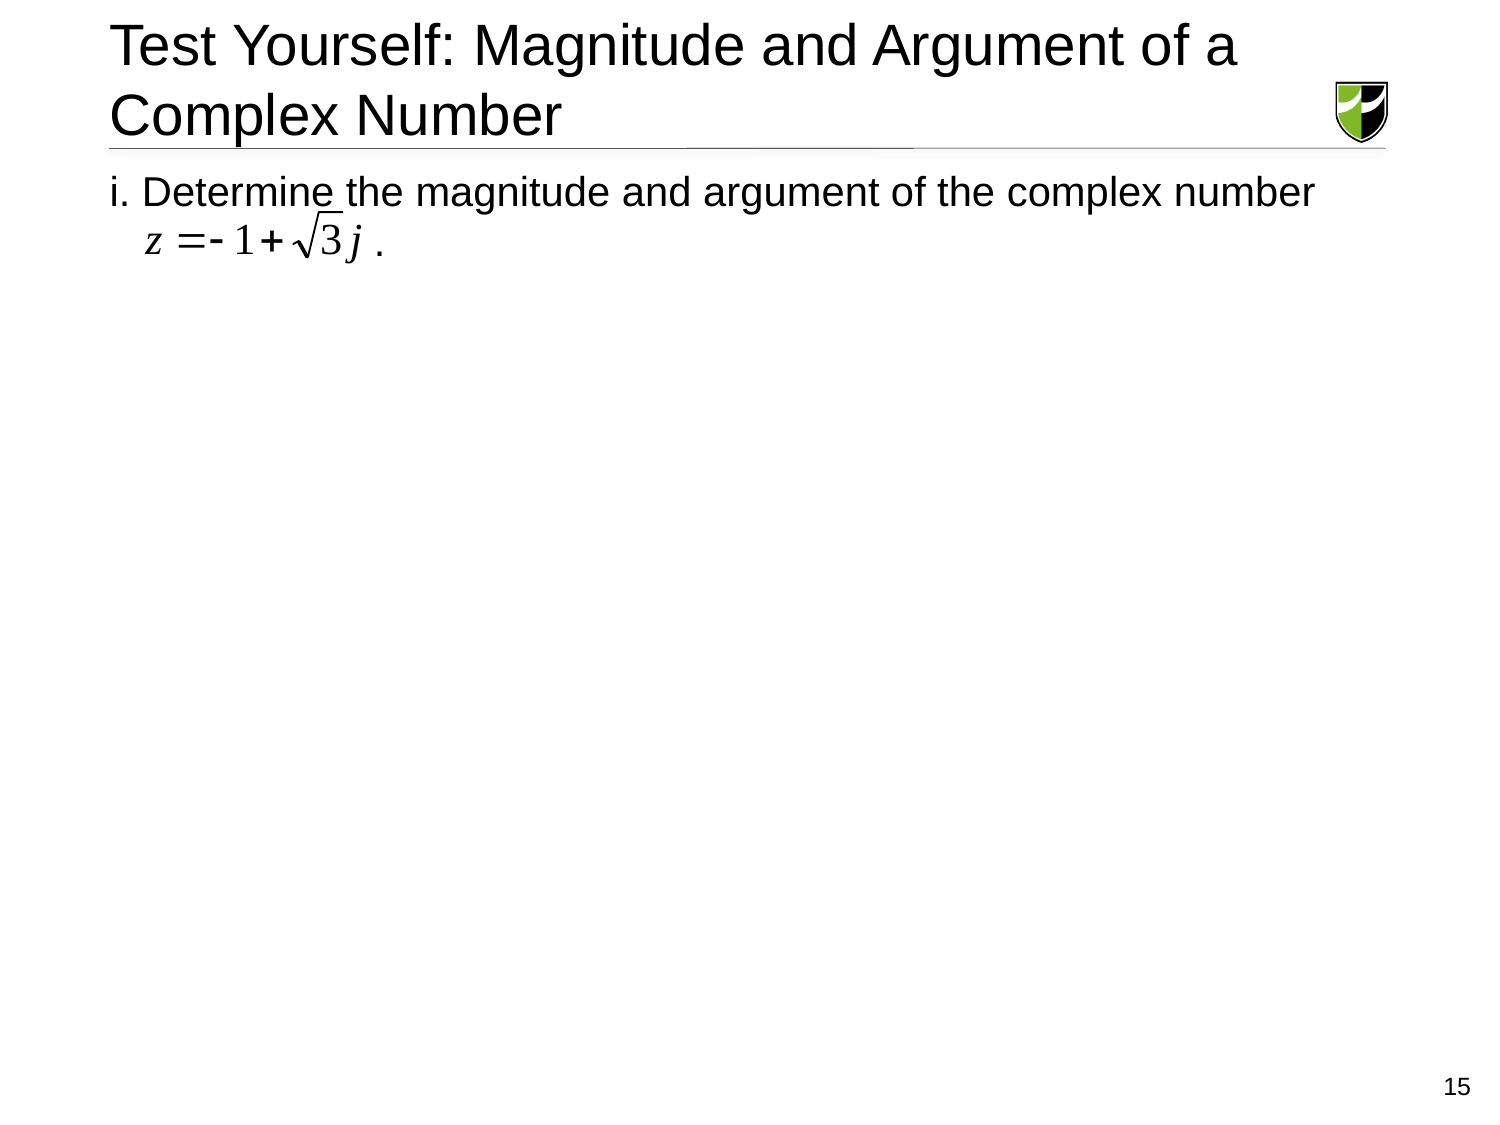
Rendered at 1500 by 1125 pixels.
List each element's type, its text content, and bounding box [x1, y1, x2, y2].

text_box Test Yourself: Magnitude and Argument of a Complex Number [94, 0, 1317, 153]
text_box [136, 202, 374, 273]
text_box i. Determine the magnitude and argument of the complex number . [94, 157, 1353, 336]
picture [1335, 75, 1393, 143]
slide_number 15 [1428, 1062, 1500, 1123]
